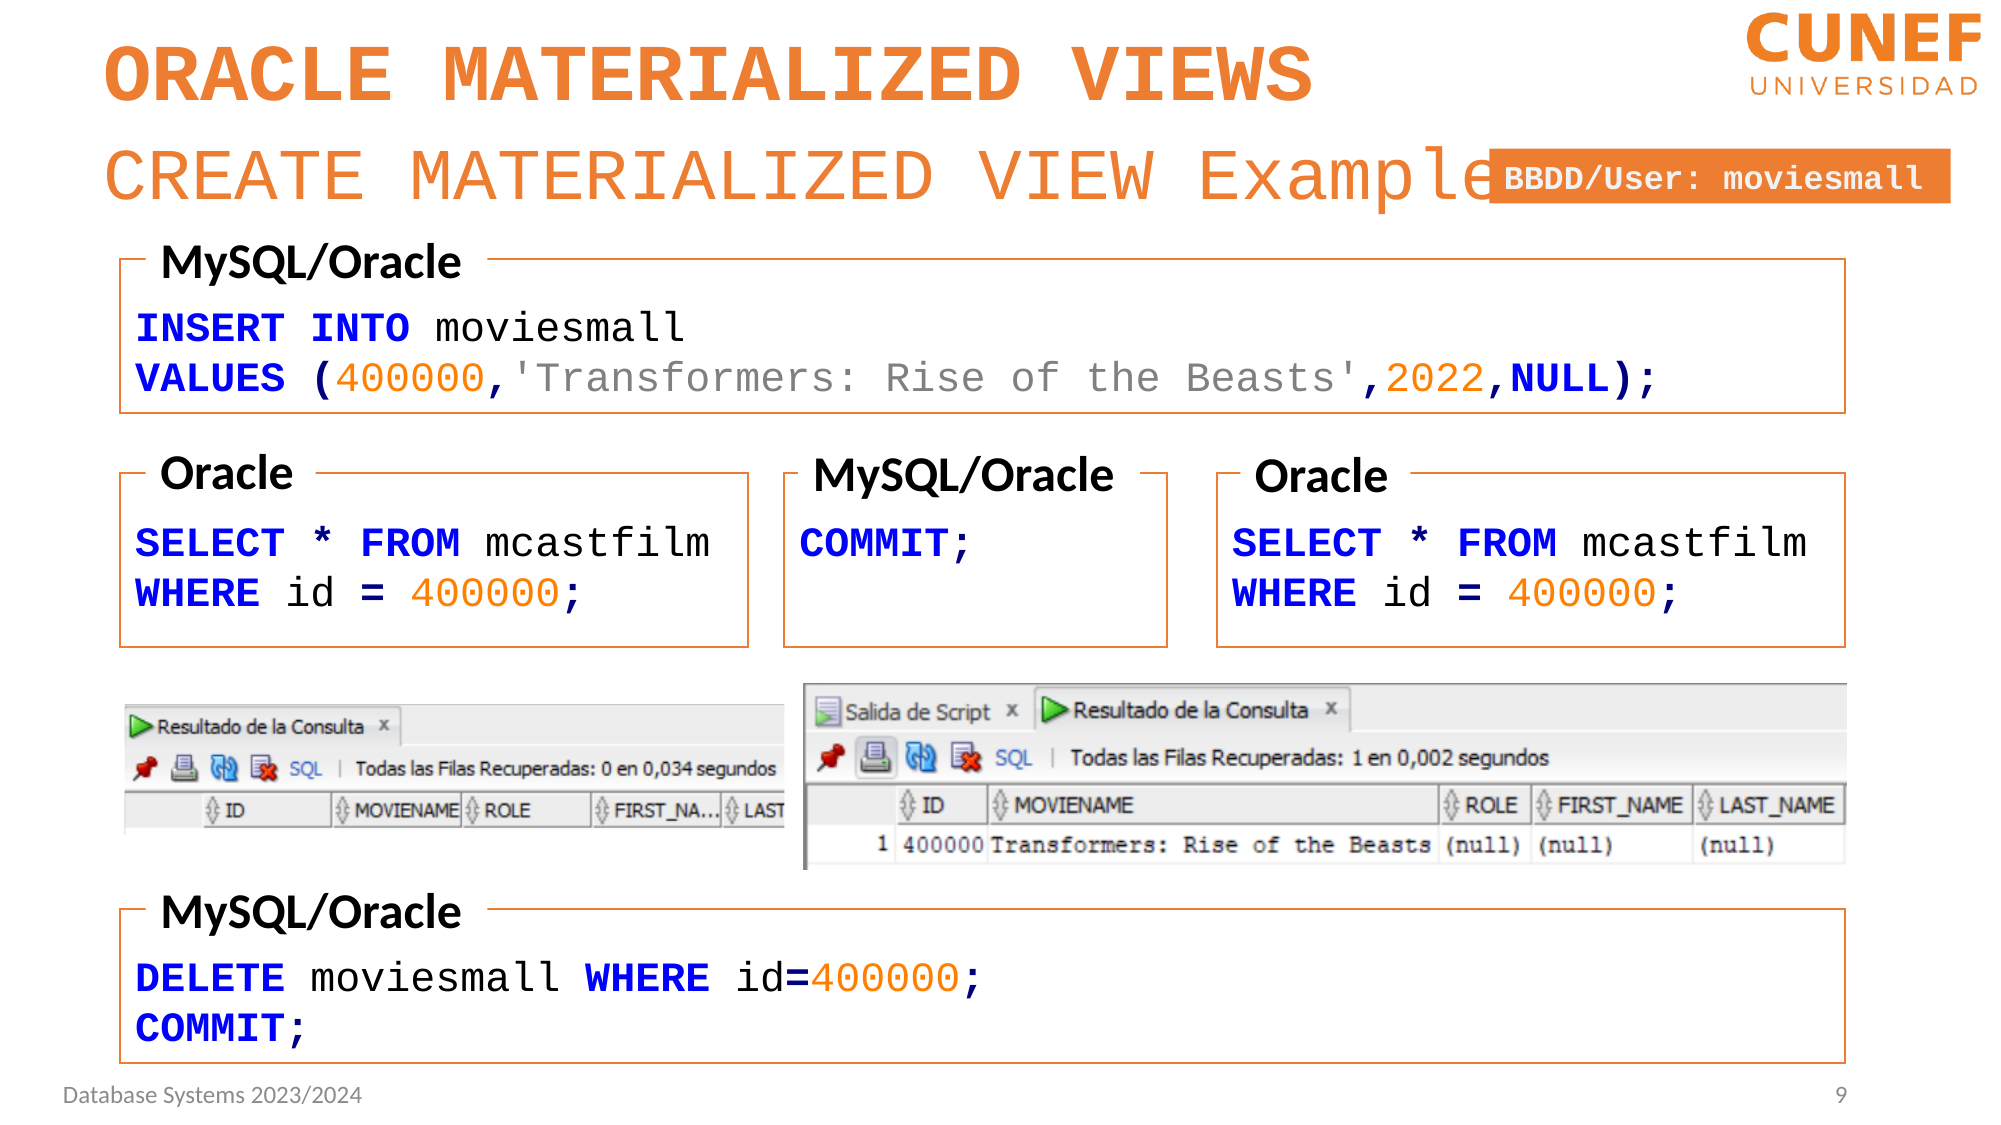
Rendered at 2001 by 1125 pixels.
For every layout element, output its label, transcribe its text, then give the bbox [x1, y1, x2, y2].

text_box BBDD/User: moviesmall [1489, 148, 1951, 204]
slide_number 9 [1412, 1063, 1863, 1124]
text_box DELETE moviesmall WHERE id=400000; COMMIT; [119, 908, 1846, 1064]
text_box SELECT * FROM mcastfilm WHERE id = 400000; [119, 472, 749, 648]
text_box Oracle [1240, 435, 1411, 511]
text_box COMMIT; [783, 472, 1168, 648]
text_box MySQL/Oracle [145, 228, 488, 296]
list INSERT INTO moviesmall VALUES (400000,'Transformers: Rise of the Beasts',2022,NULL); [119, 258, 1846, 414]
text_box MySQL/Oracle [798, 433, 1140, 509]
text_box MySQL/Oracle [145, 870, 488, 946]
text_box Oracle [145, 432, 316, 507]
footer Database Systems 2023/2024 [0, 1063, 426, 1124]
picture [124, 704, 785, 835]
picture [1744, 10, 1981, 95]
text_box ORACLE MATERIALIZED VIEWS [88, 22, 1847, 124]
text_box SELECT * FROM mcastfilm WHERE id = 400000; [1216, 472, 1846, 648]
picture [803, 683, 1847, 870]
text_box CREATE MATERIALIZED VIEW Example [88, 124, 1847, 228]
